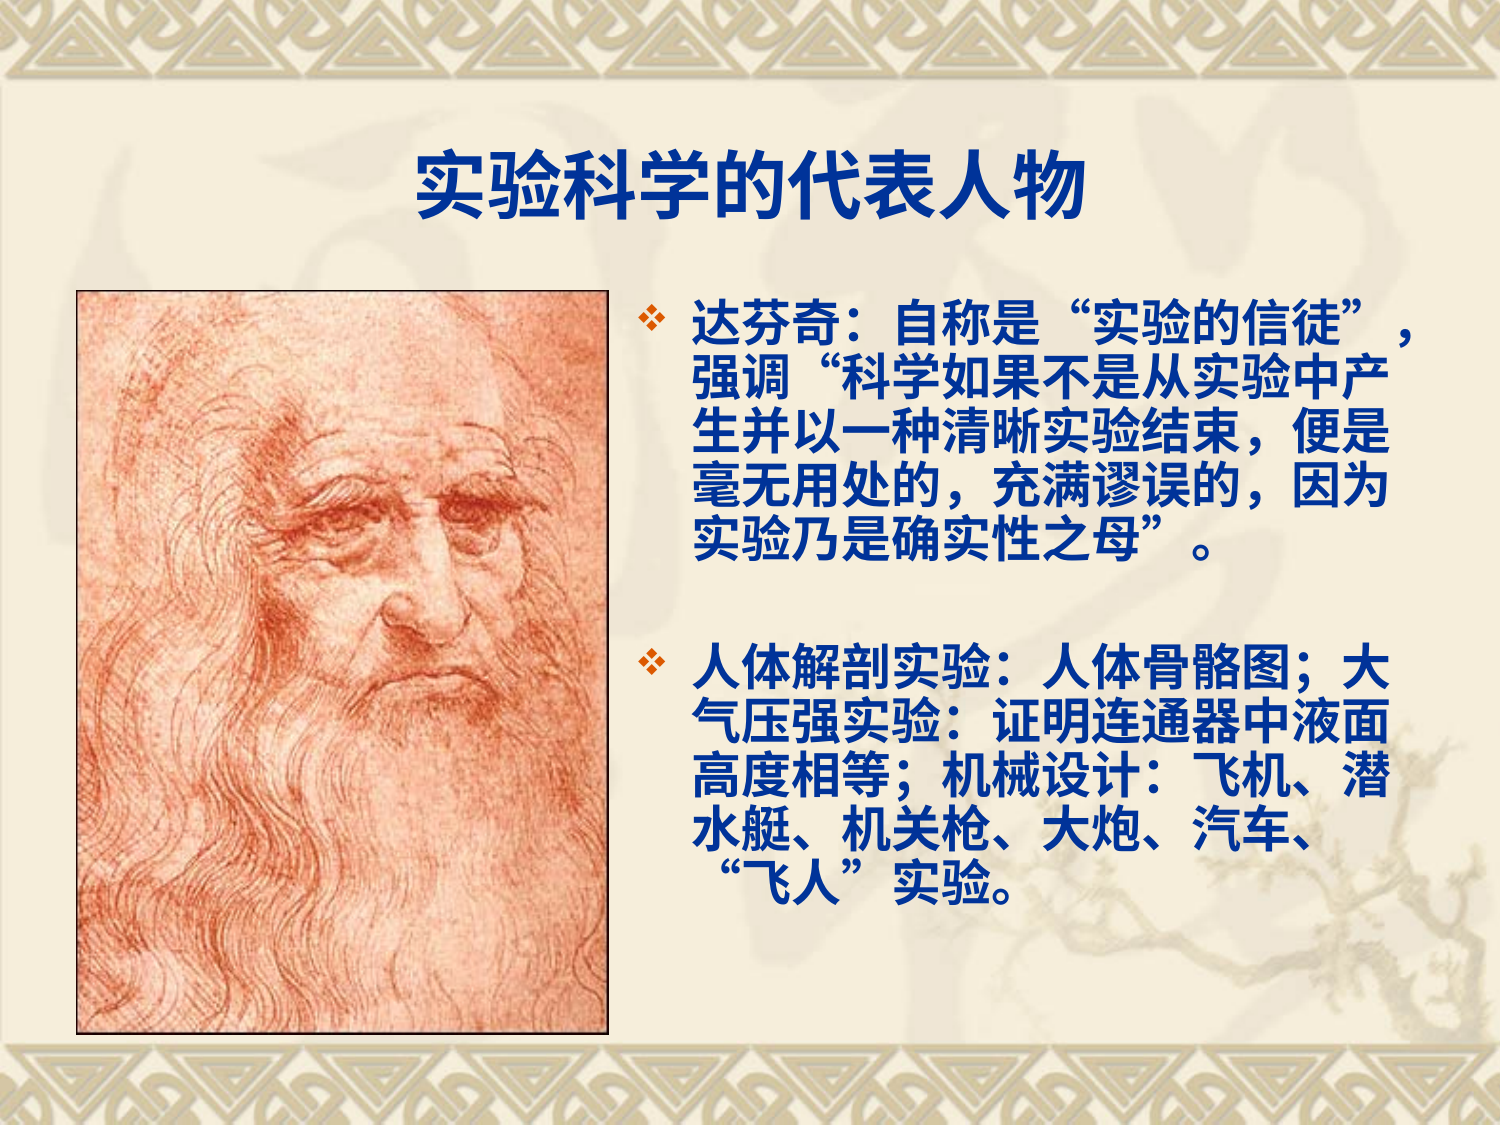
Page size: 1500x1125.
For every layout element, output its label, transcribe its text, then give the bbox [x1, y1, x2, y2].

title 实验科学的代表人物 [49, 99, 1451, 268]
picture [0, 0, 1500, 1125]
list 达芬奇：自称是“实验的信徒”，强调“科学如果不是从实验中产生并以一种清晰实验结束，便是毫无用处的，充满谬误的，因为实验乃是确实性之母”。 人体解剖实验：人体骨骼图；大气压强实验：证明连通器中液面高度相等；机械设计：飞机、潜水艇、机关枪、大炮、汽车、“飞人”实验。 [620, 290, 1447, 1024]
